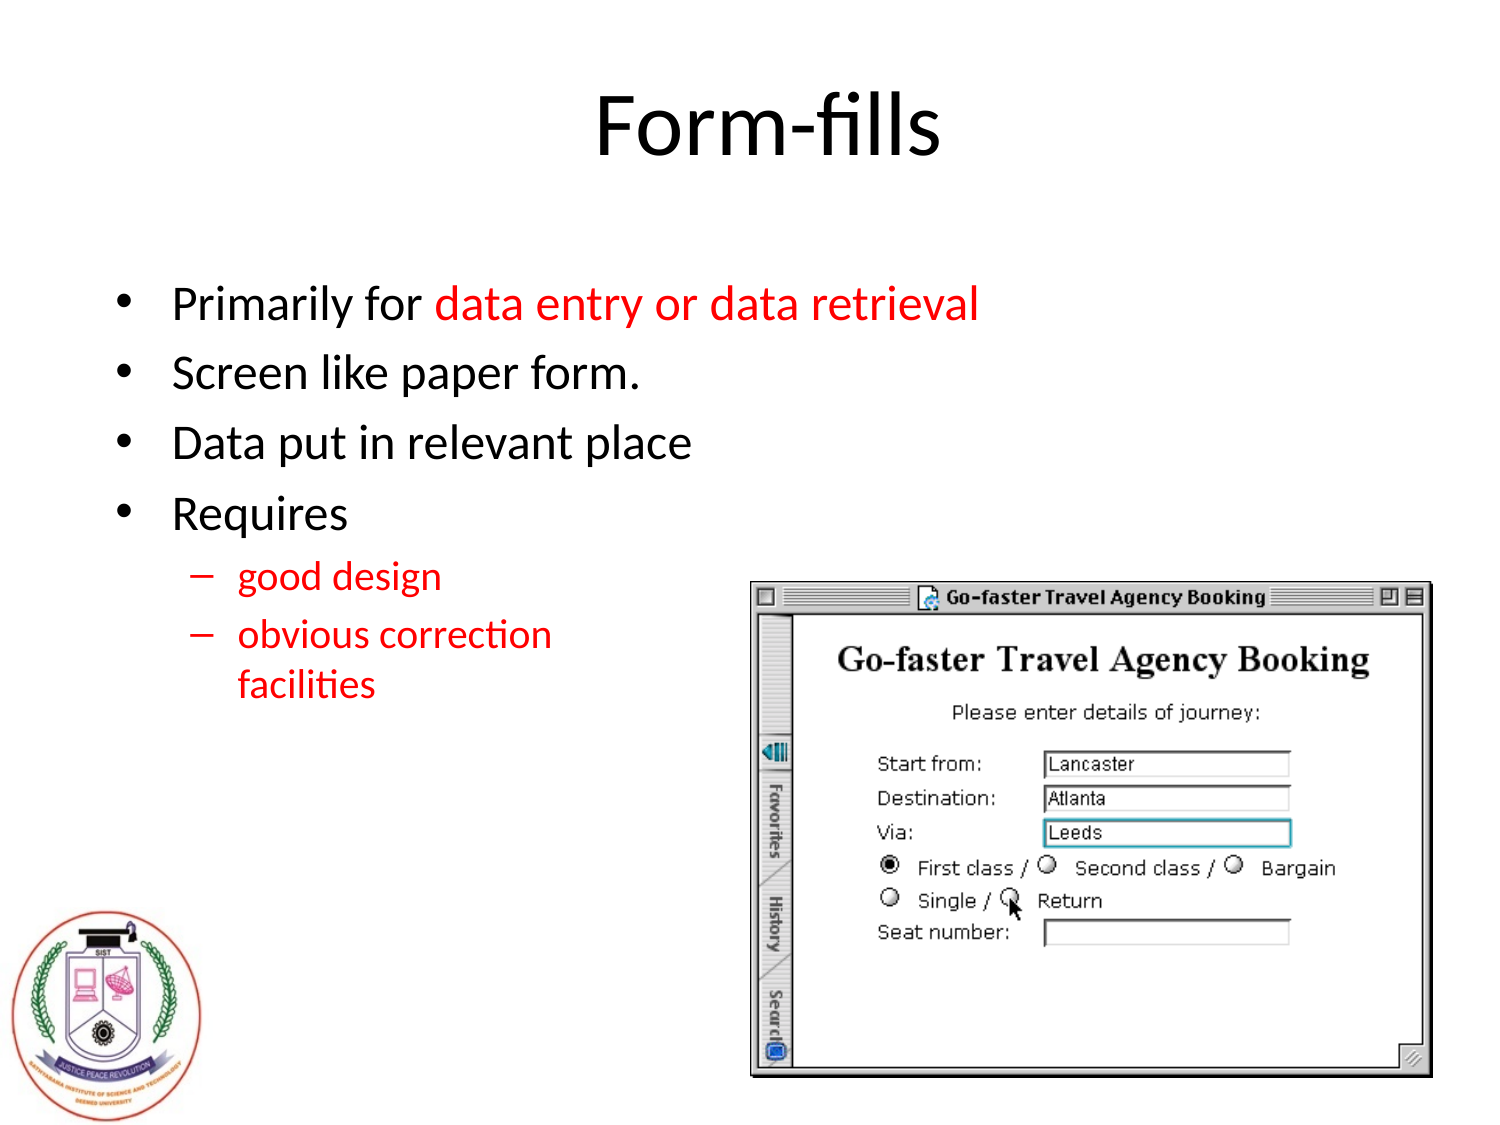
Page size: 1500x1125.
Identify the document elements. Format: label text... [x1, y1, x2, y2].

picture [0, 907, 213, 1125]
list Primarily for data entry or data retrieval Screen like paper form. Data put in relevant place Requires good design obvious correction facilities [100, 262, 1438, 1000]
title Form-fills [100, 37, 1438, 200]
picture [749, 581, 1433, 1079]
